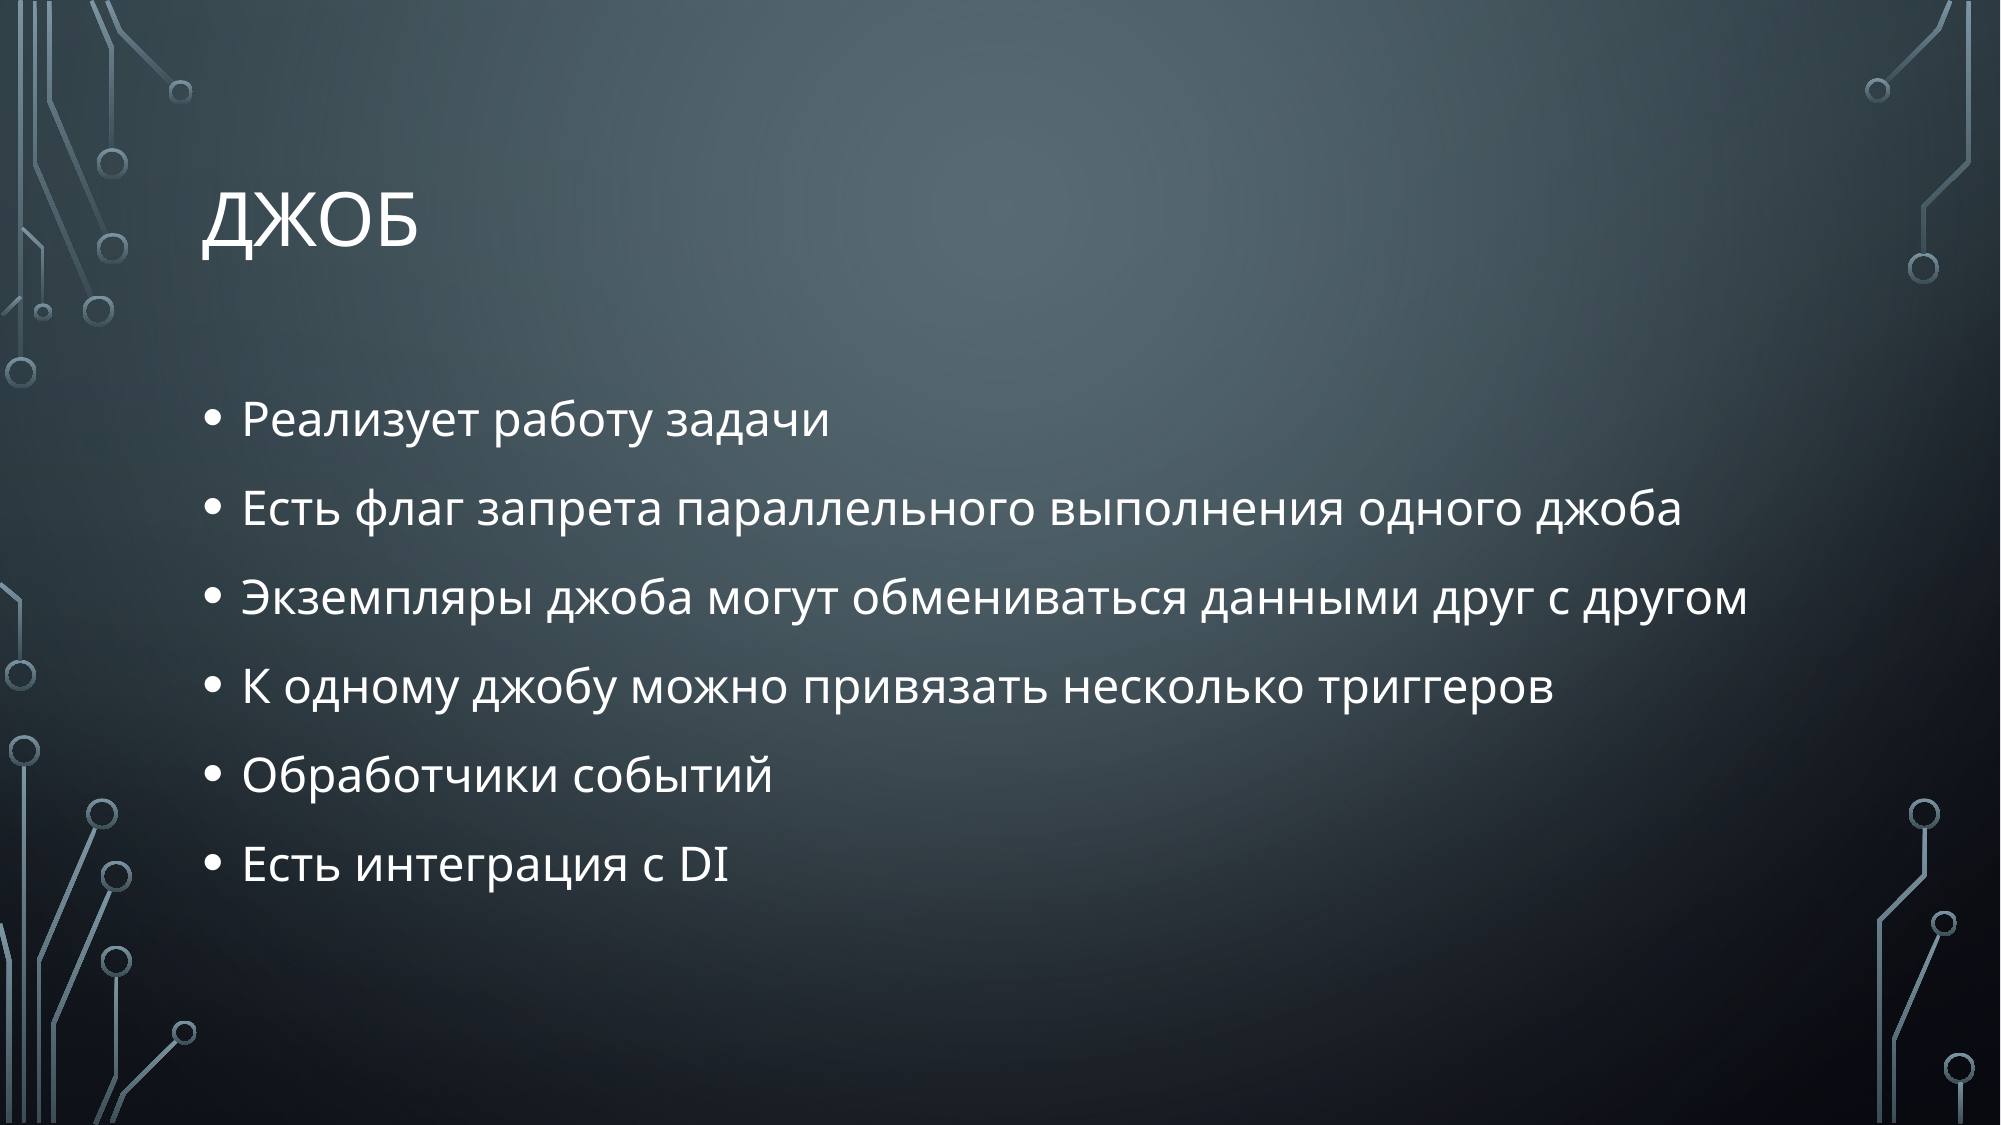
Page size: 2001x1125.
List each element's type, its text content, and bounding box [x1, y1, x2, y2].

list Реализует работу задачи Есть флаг запрета параллельного выполнения одного джоба Экземпляры джоба могут обмениваться данными друг с другом К одному джобу можно привязать несколько триггеров Обработчики событий Есть интеграция с DI [187, 369, 1813, 950]
title джоб [187, 101, 1813, 344]
